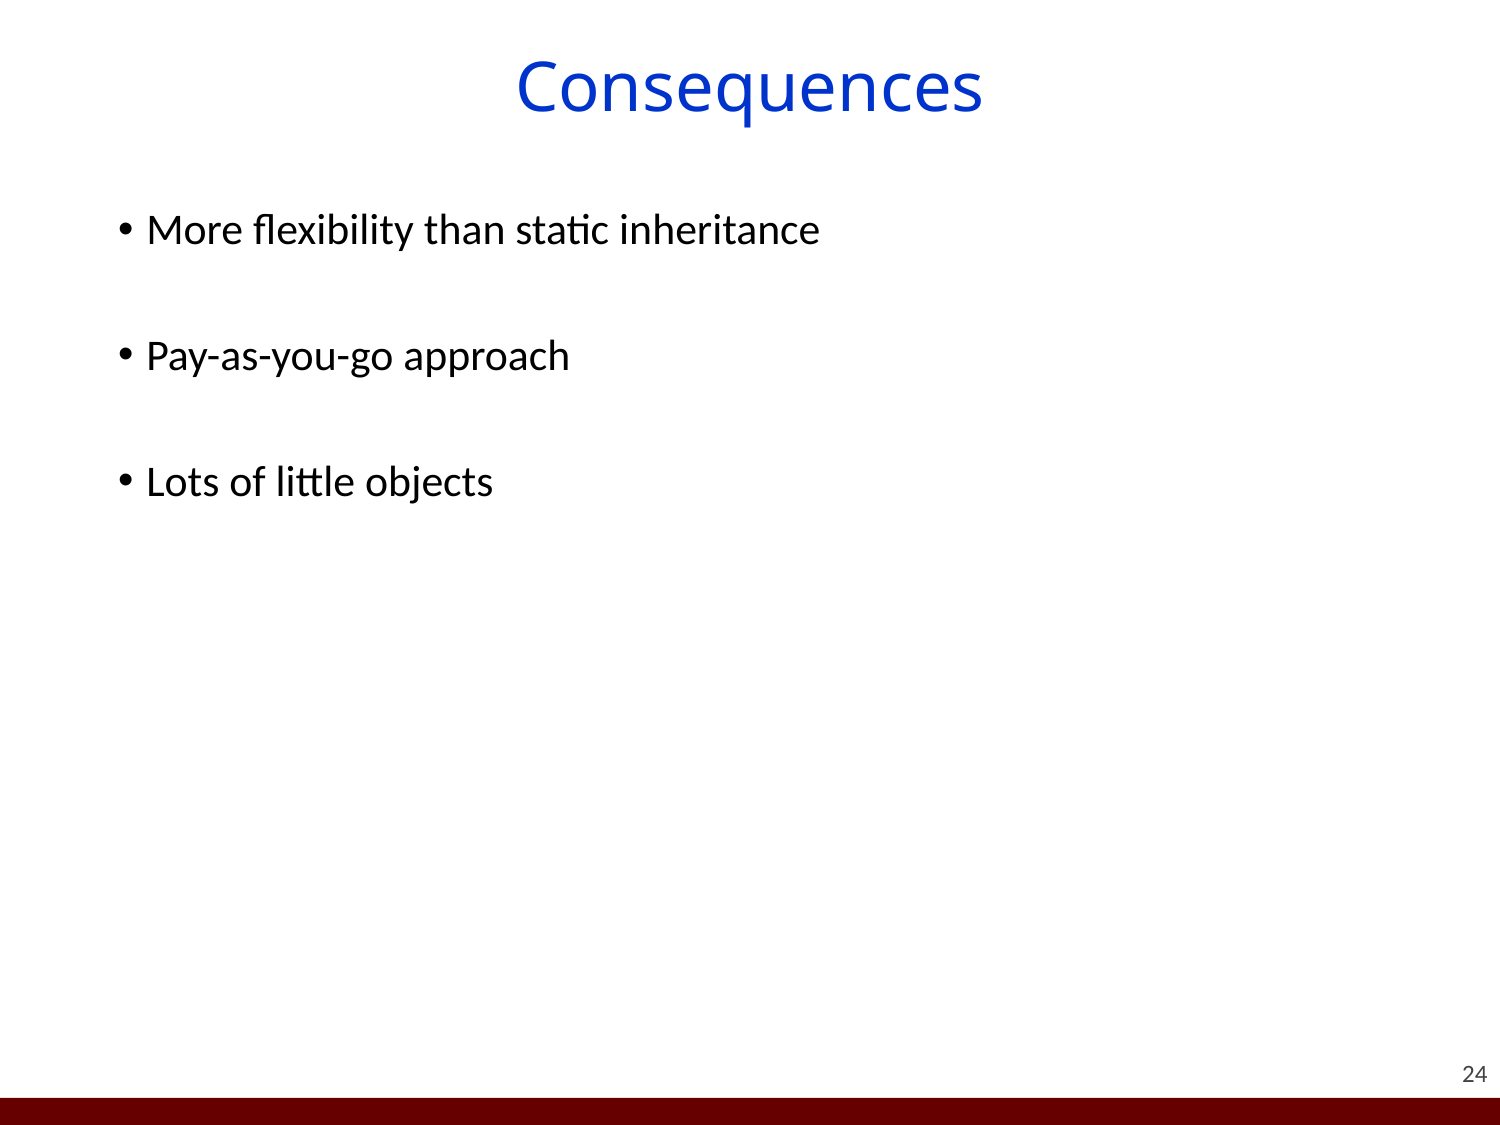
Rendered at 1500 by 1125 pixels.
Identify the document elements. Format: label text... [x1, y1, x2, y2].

list More flexibility than static inheritance Pay-as-you-go approach Lots of little objects [103, 199, 1397, 1014]
title Consequences [103, 18, 1397, 160]
